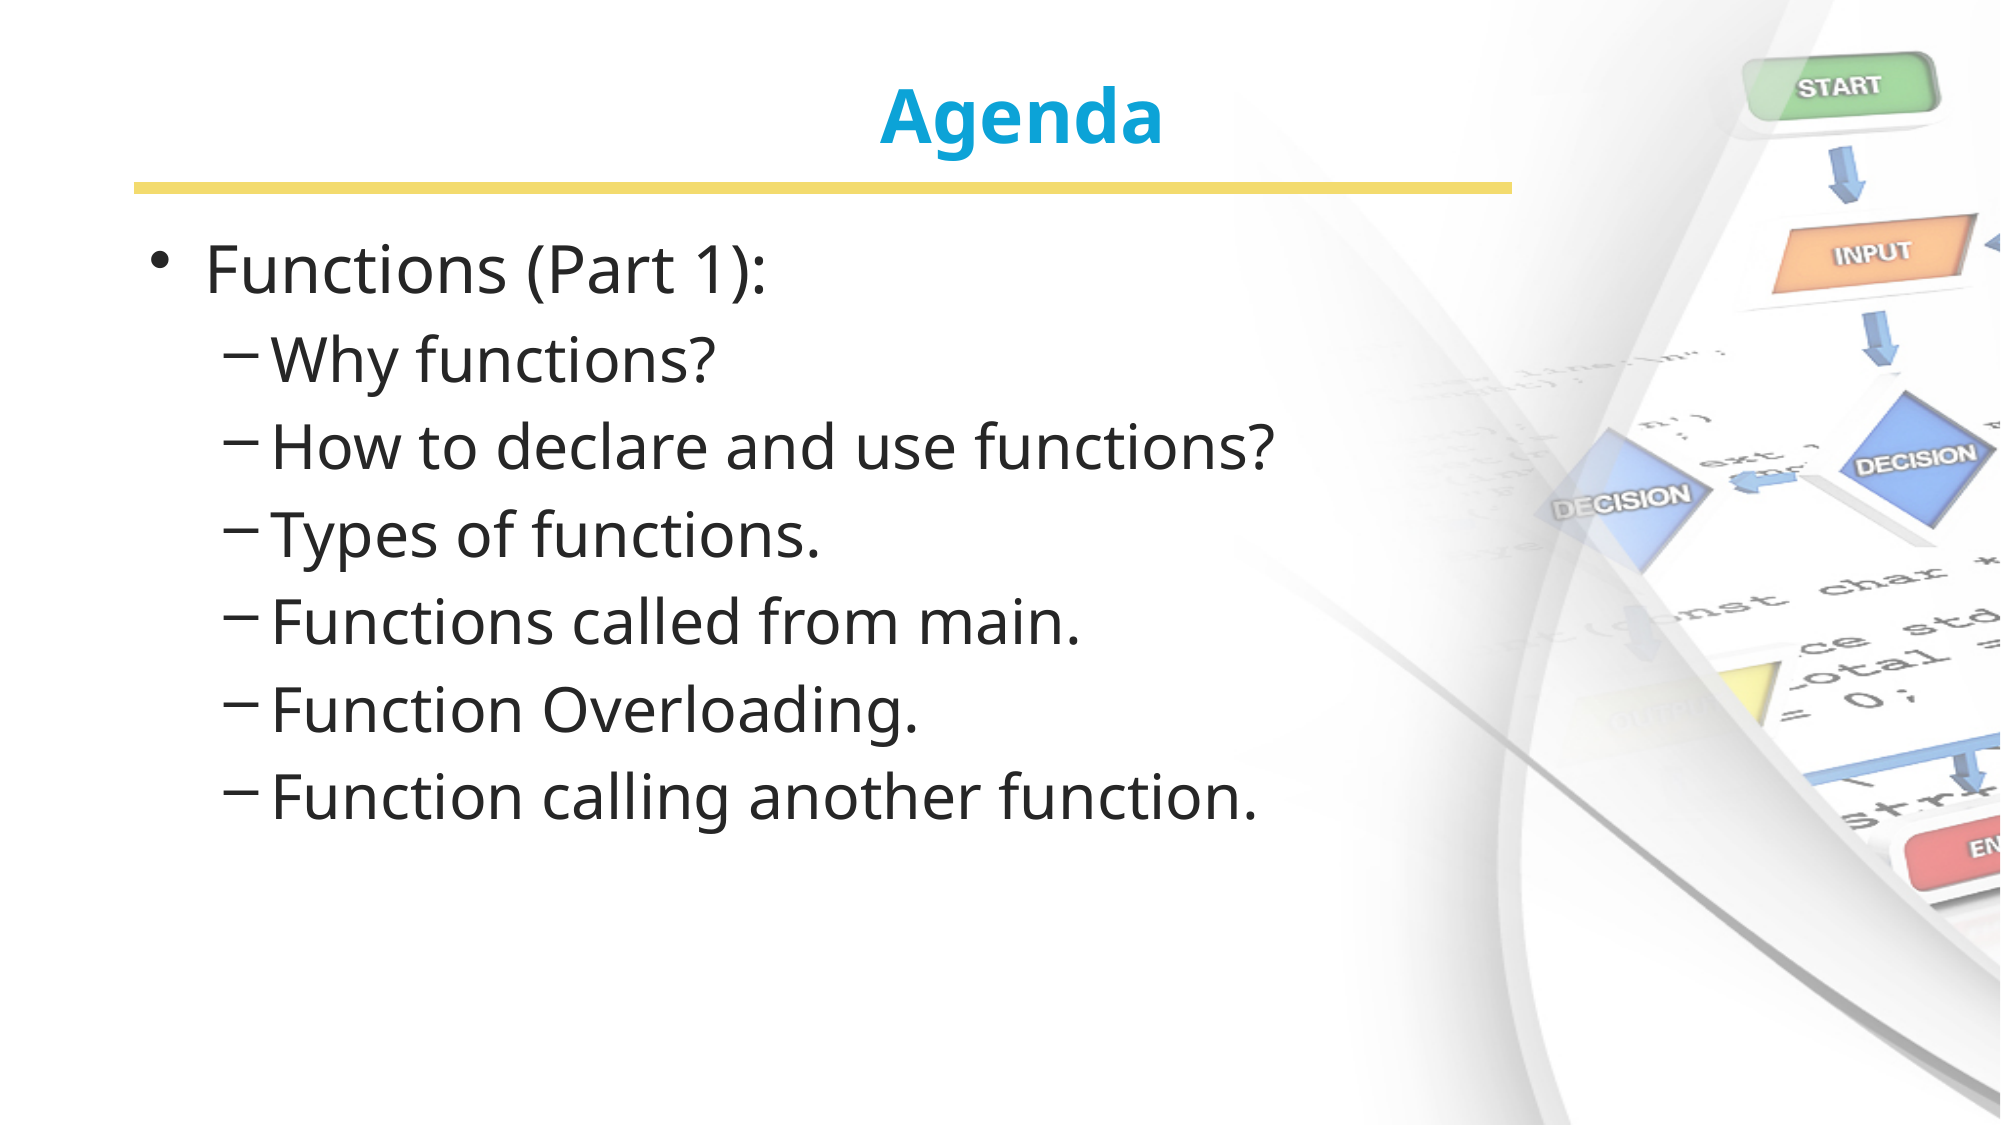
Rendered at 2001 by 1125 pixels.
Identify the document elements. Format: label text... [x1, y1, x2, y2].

list Functions (Part 1): Why functions? How to declare and use functions? Types of functions. Functions called from main. Function Overloading. Function calling another function. [133, 219, 1500, 1071]
picture [0, 0, 2001, 1125]
title Agenda [133, 42, 1914, 186]
